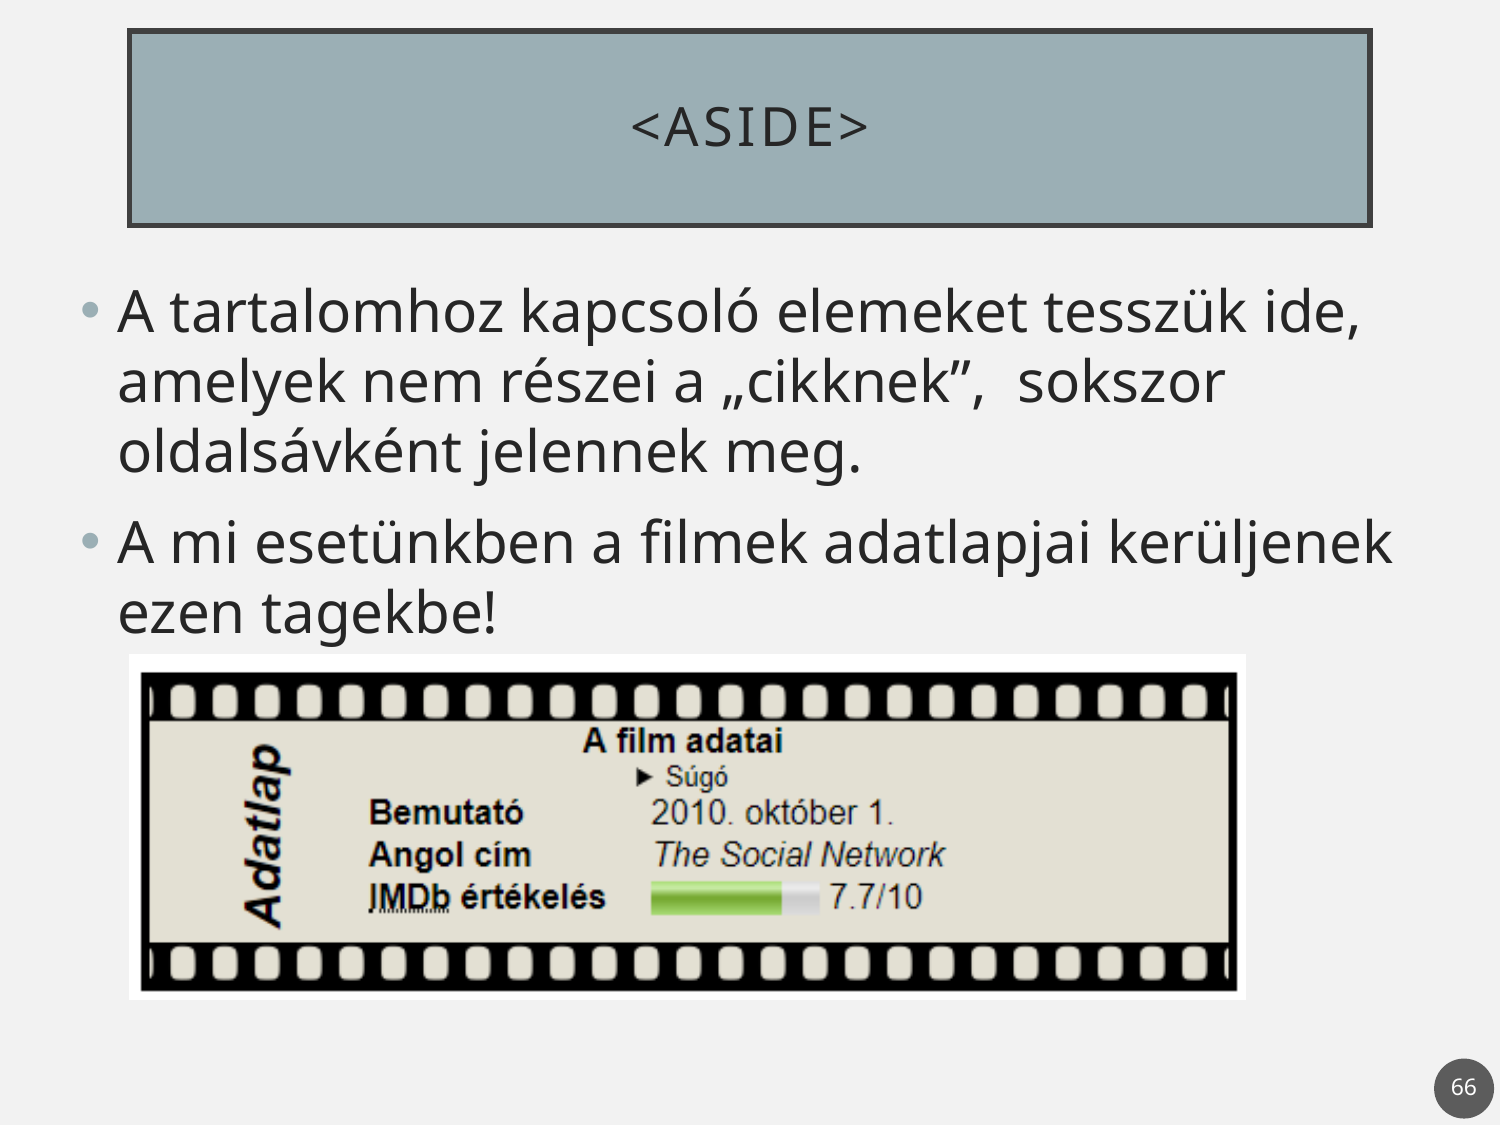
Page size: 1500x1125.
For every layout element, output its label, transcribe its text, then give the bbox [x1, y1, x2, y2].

list A tartalomhoz kapcsoló elemeket tesszük ide, amelyek nem részei a „cikknek”, sokszor oldalsávként jelennek meg. A mi esetünkben a filmek adatlapjai kerüljenek ezen tagekbe! [64, 267, 1436, 1047]
picture [129, 654, 1246, 1000]
slide_number 66 [1434, 1058, 1495, 1119]
title <aside> [127, 28, 1373, 228]
